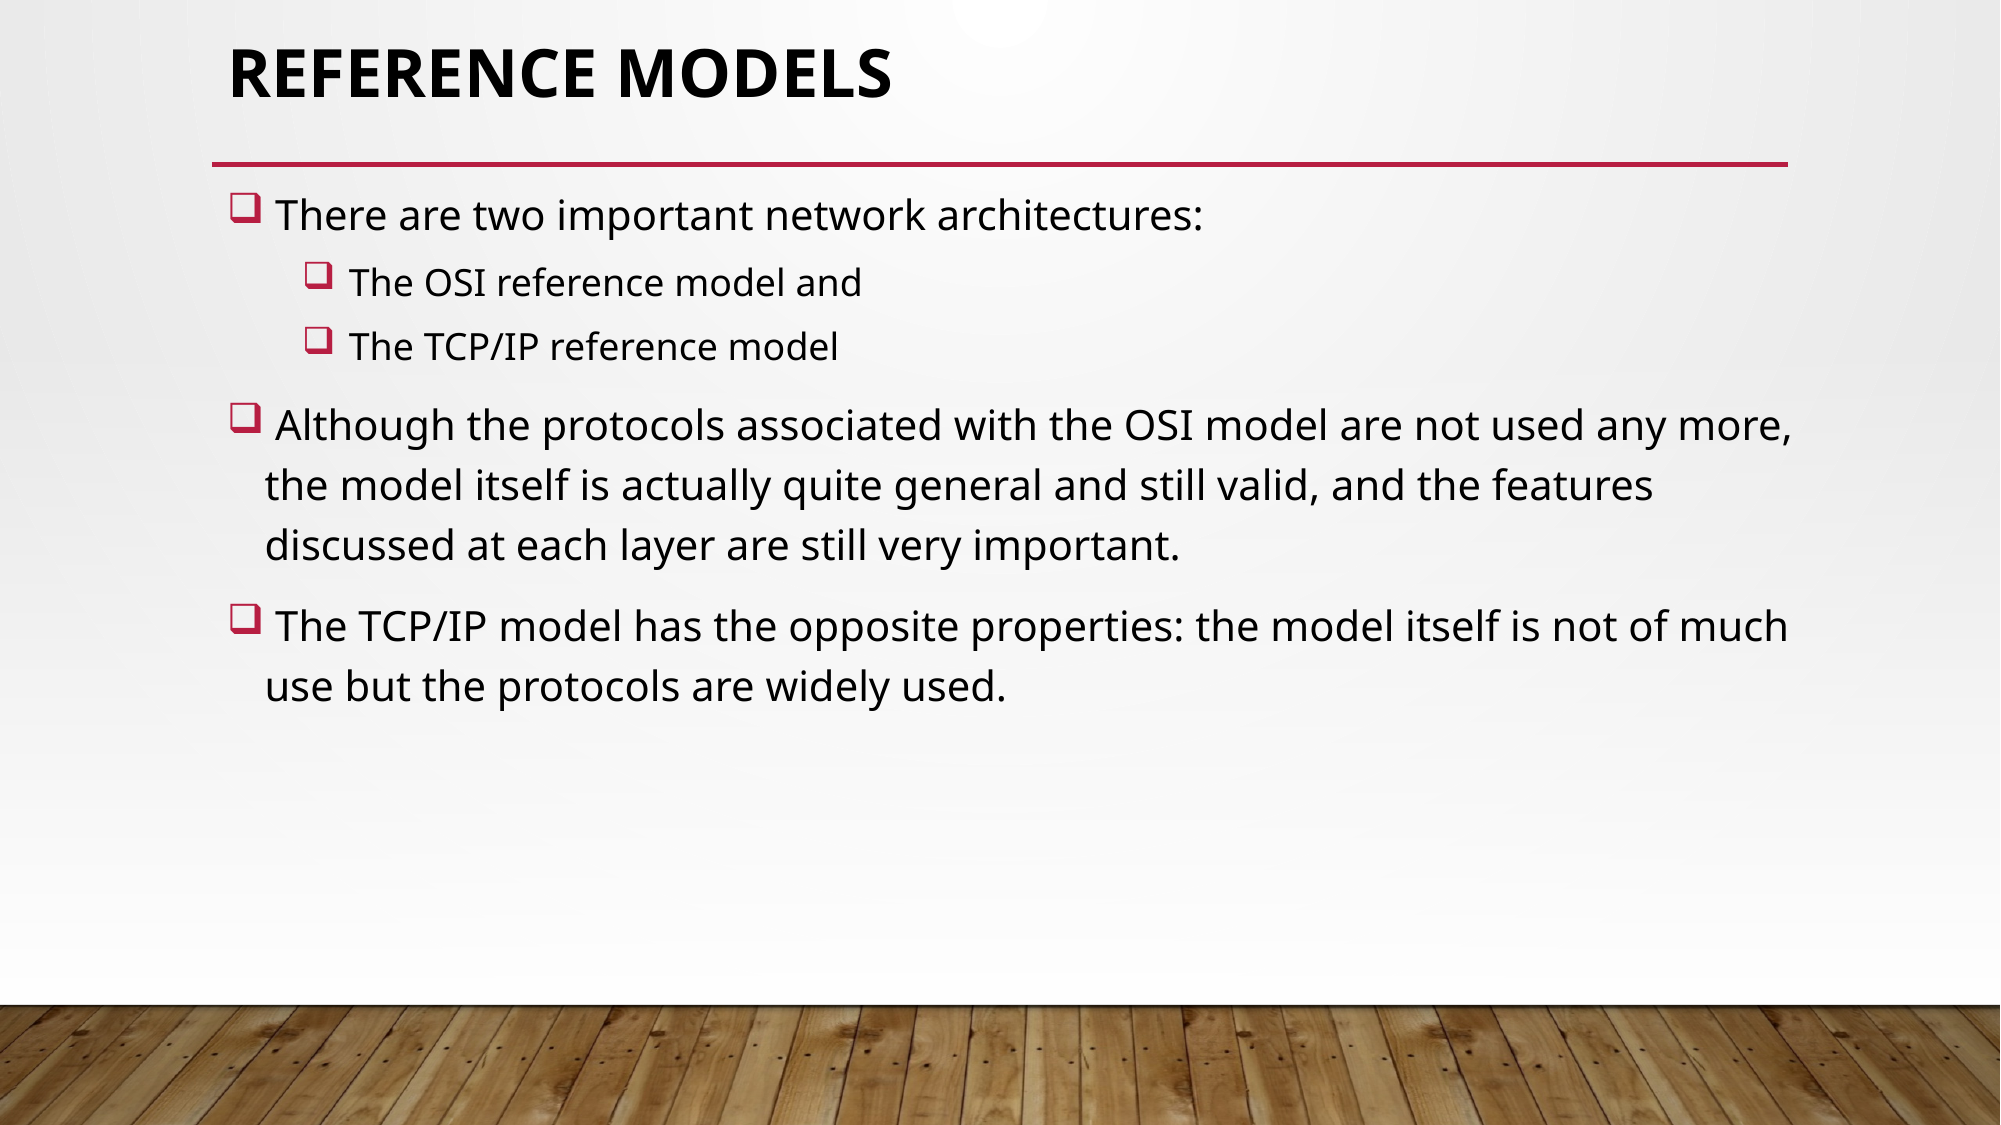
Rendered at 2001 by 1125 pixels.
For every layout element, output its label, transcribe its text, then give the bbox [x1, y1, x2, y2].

title REFERENCE MODELS [212, 32, 1814, 157]
list There are two important network architectures: The OSI reference model and The TCP/IP reference model Although the protocols associated with the OSI model are not used any more, the model itself is actually quite general and still valid, and the features discussed at each layer are still very important. The TCP/IP model has the opposite properties: the model itself is not of much use but the protocols are widely used. [212, 171, 1814, 897]
picture [0, 1005, 2000, 1125]
